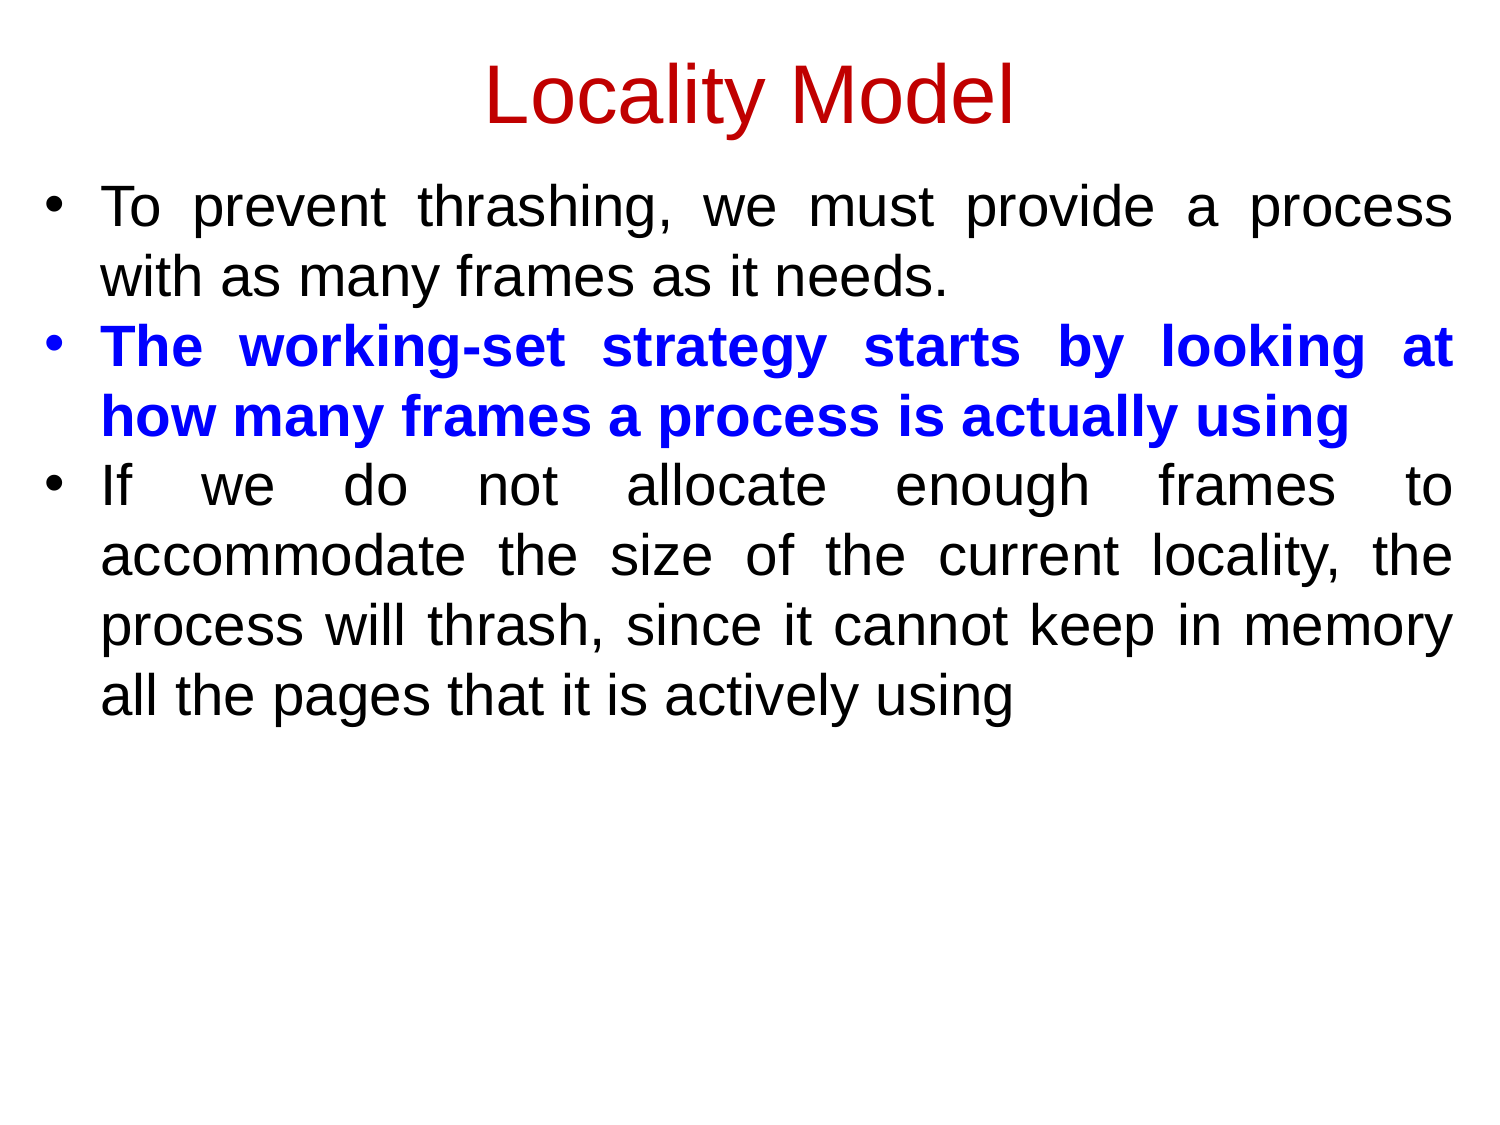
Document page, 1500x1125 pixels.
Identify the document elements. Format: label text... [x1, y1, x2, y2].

text_box Locality Model [75, 19, 1425, 160]
text_box To prevent thrashing, we must provide a process with as many frames as it needs. The working-set strategy starts by looking at how many frames a process is actually using If we do not allocate enough frames to accommodate the size of the current locality, the process will thrash, since it cannot keep in memory all the pages that it is actively using [29, 160, 1471, 1005]
